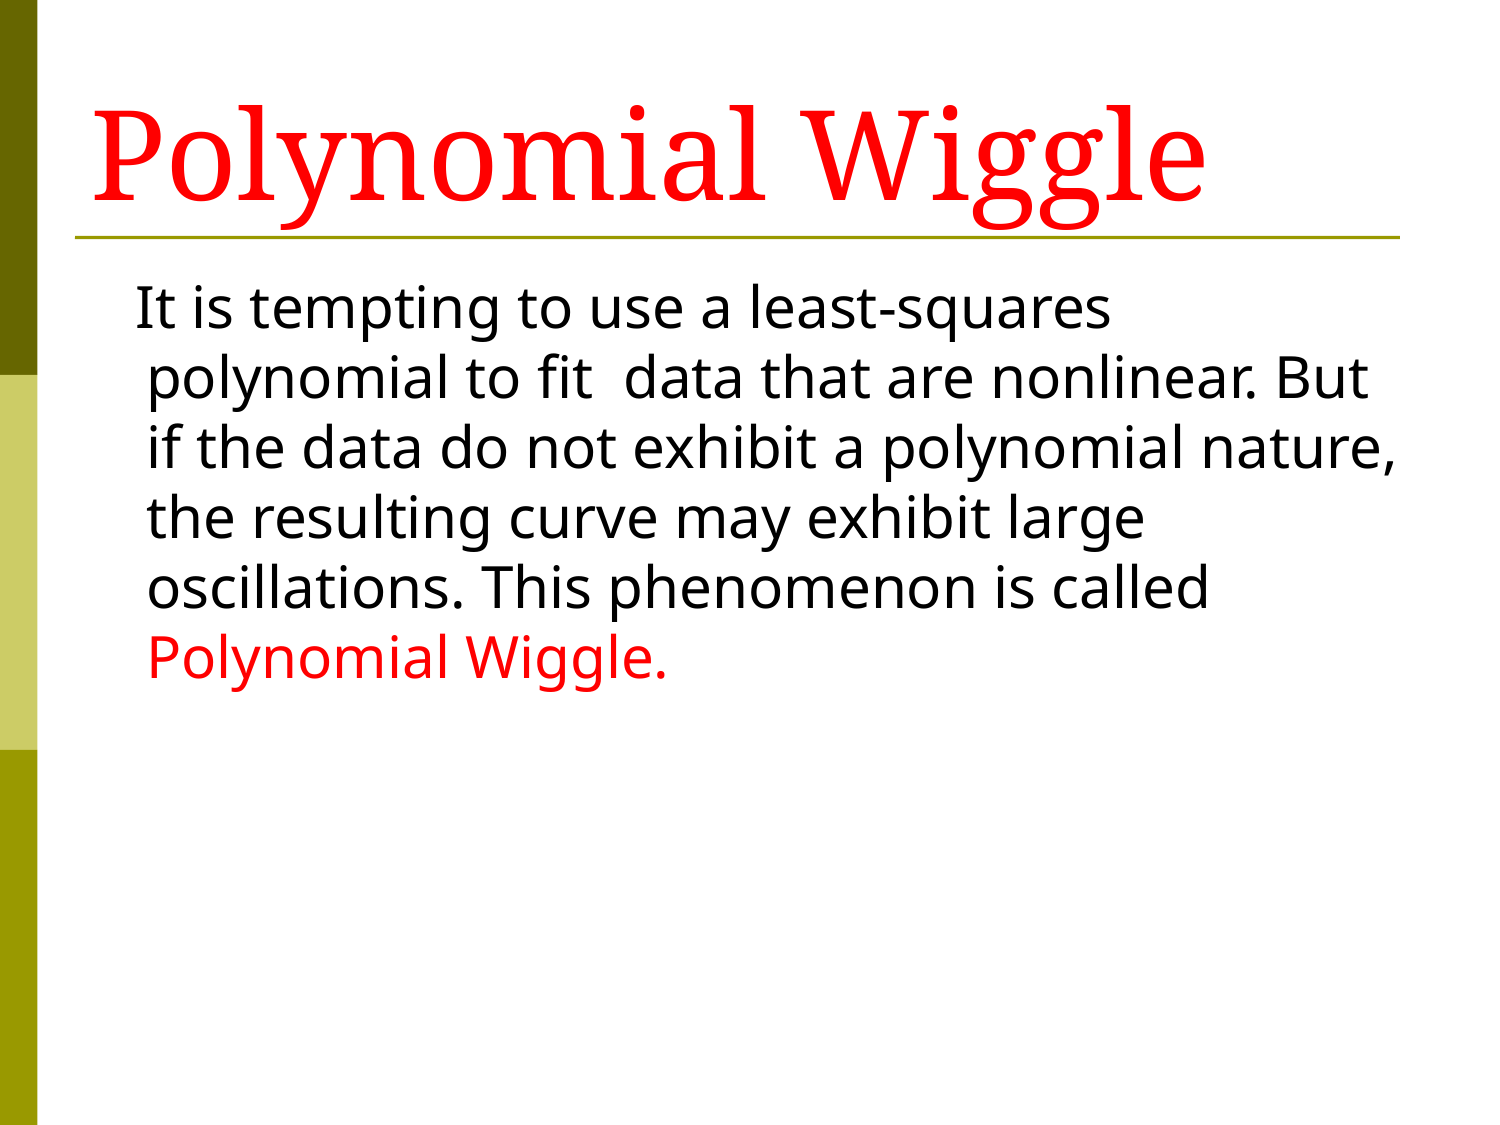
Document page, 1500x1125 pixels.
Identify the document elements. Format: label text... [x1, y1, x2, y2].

title Polynomial Wiggle [74, 45, 1426, 233]
list It is tempting to use a least-squares polynomial to fit data that are nonlinear. But if the data do not exhibit a polynomial nature, the resulting curve may exhibit large oscillations. This phenomenon is called Polynomial Wiggle. [74, 262, 1426, 1006]
